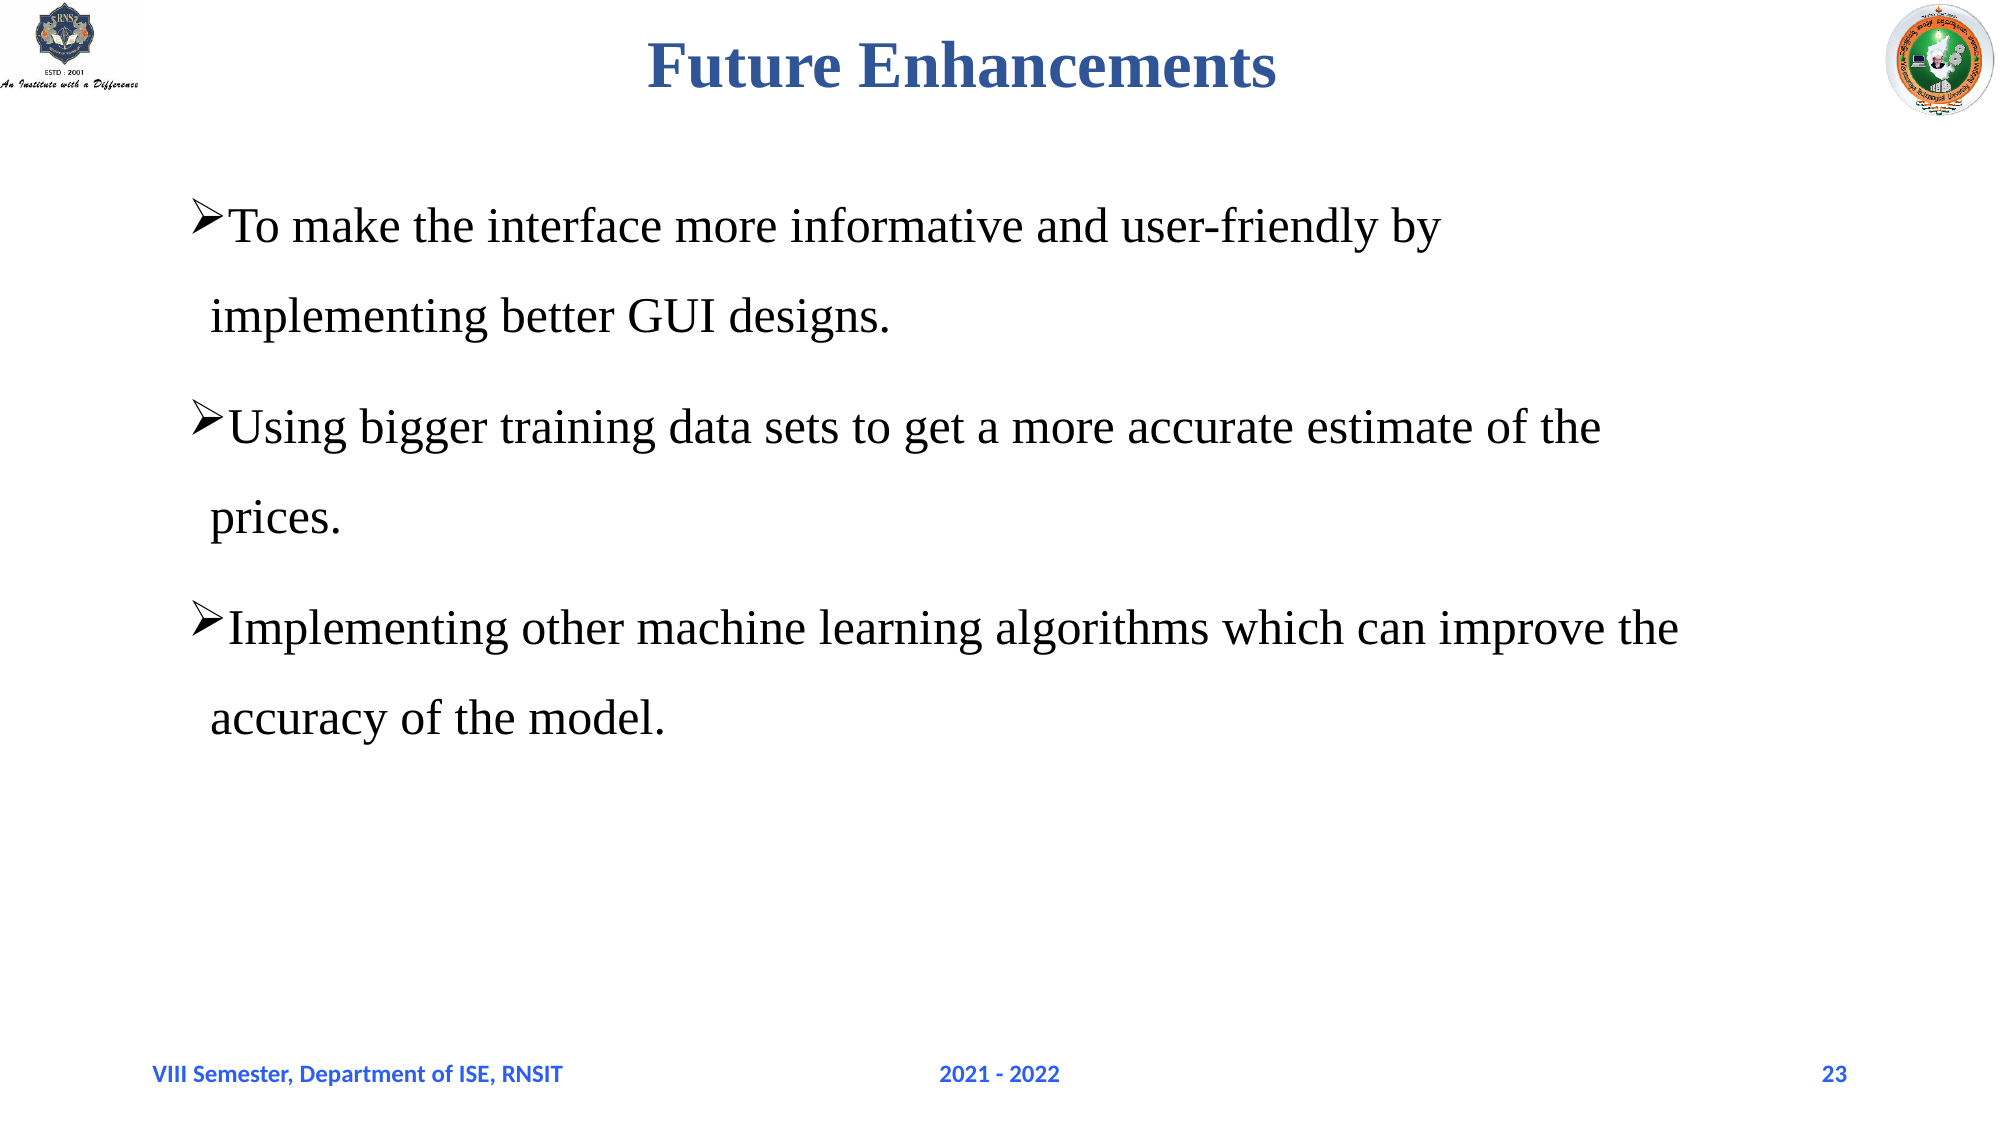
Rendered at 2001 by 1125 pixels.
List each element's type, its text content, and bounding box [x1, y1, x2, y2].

list To make the interface more informative and user-friendly by implementing better GUI designs. Using bigger training data sets to get a more accurate estimate of the prices. Implementing other machine learning algorithms which can improve the accuracy of the model. [173, 154, 1827, 1043]
picture [0, 0, 138, 90]
title Future Enhancements [350, 22, 1576, 140]
slide_number VIII Semester, Department of ISE, RNSIT [137, 1042, 662, 1103]
picture [1882, 2, 1997, 117]
slide_number 23 [1412, 1042, 1863, 1103]
footer 2021 - 2022 [662, 1042, 1338, 1103]
